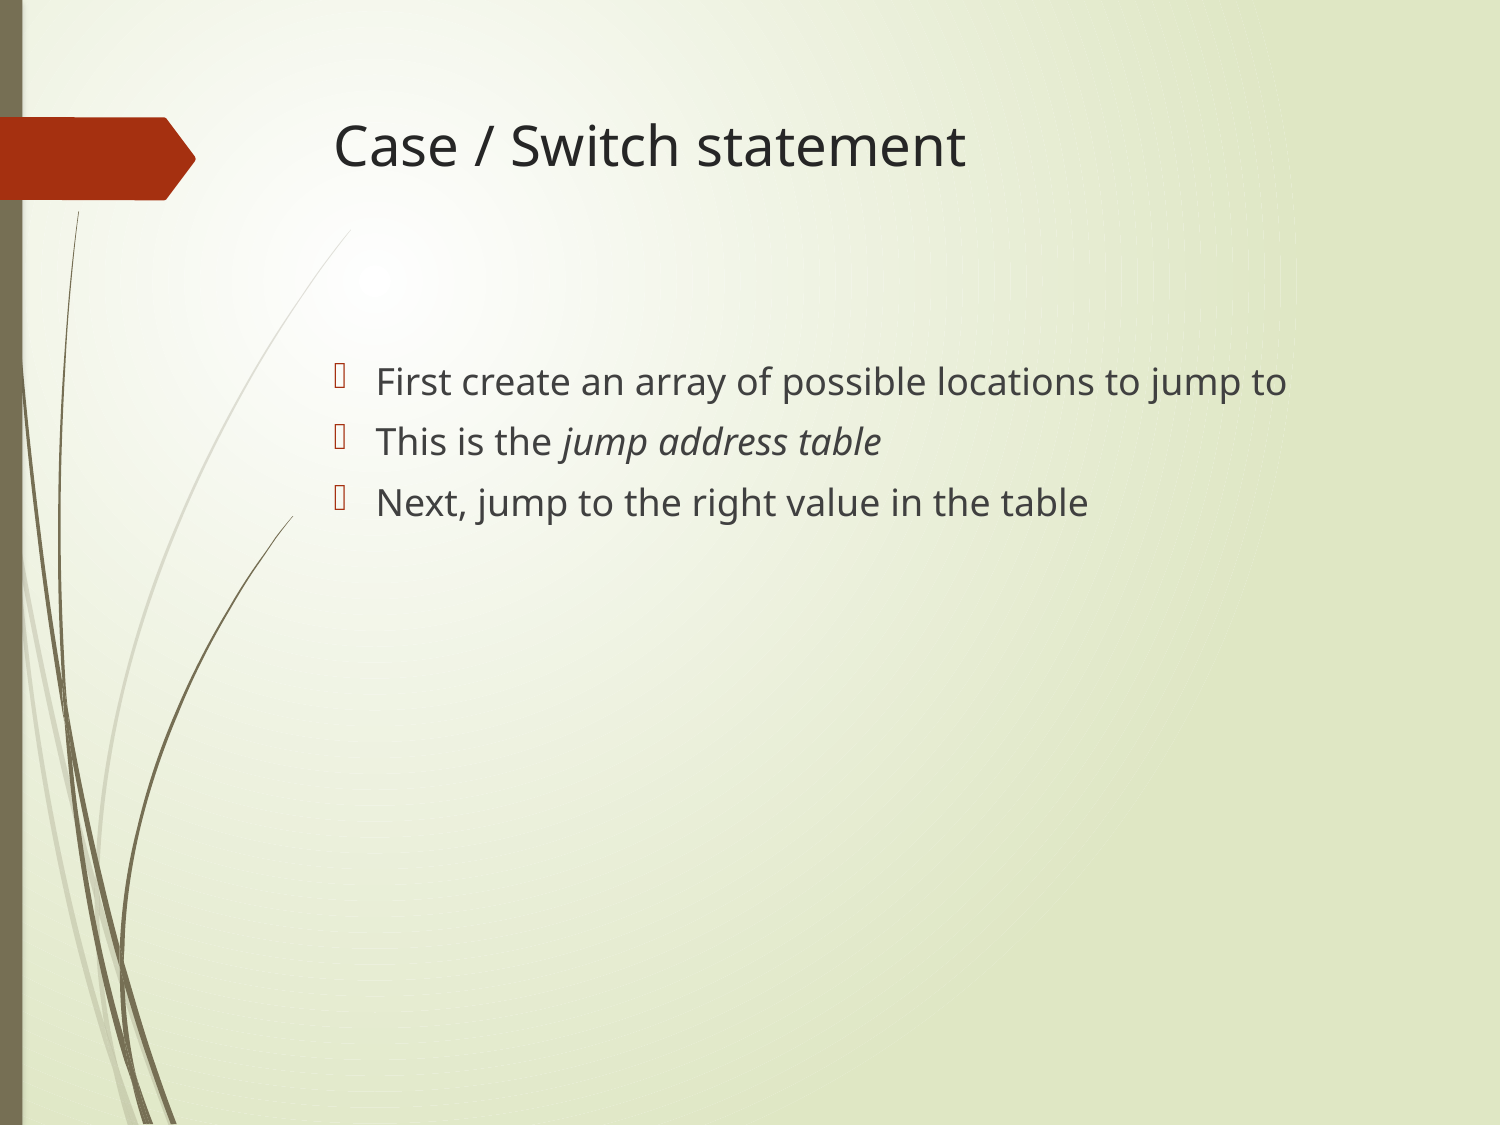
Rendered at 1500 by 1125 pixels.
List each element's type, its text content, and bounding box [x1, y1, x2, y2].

list First create an array of possible locations to jump to This is the jump address table Next, jump to the right value in the table [318, 350, 1416, 970]
title Case / Switch statement [319, 102, 1416, 313]
